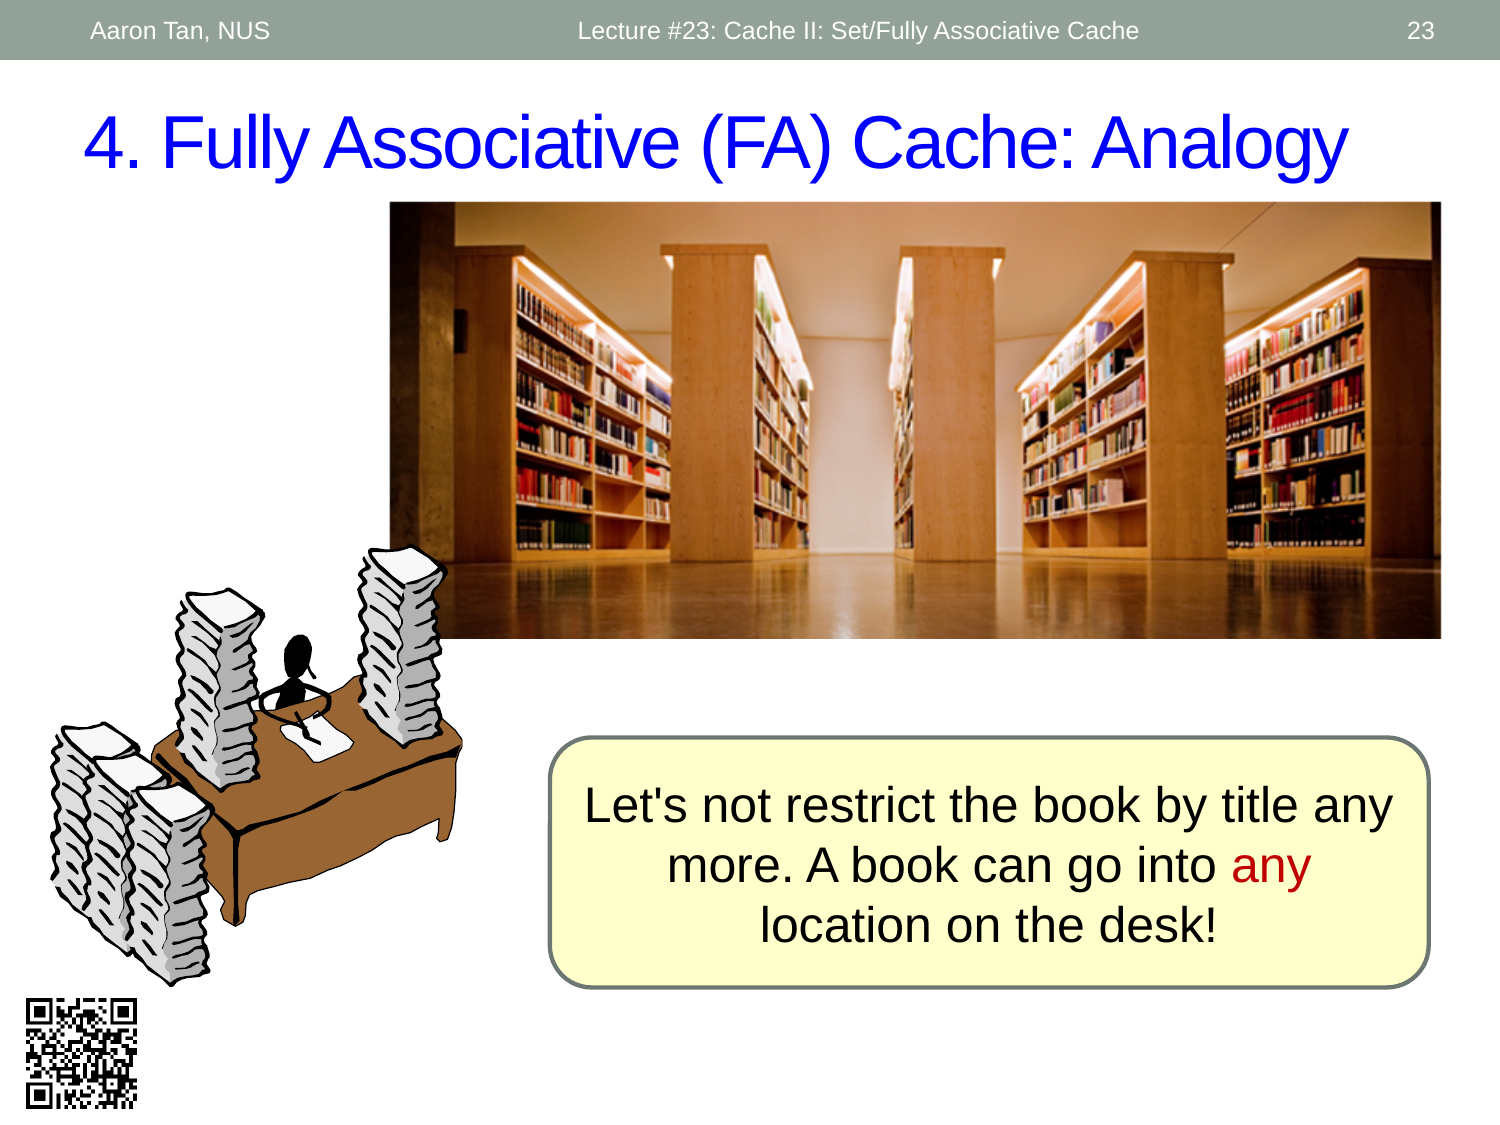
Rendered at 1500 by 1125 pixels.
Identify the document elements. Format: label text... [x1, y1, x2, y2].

slide_number 23 [1308, 3, 1450, 57]
title 4. Fully Associative (FA) Cache: Analogy [68, 86, 1450, 192]
slide_number Aaron Tan, NUS [75, 3, 550, 57]
text_box Let's not restrict the book by title any more. A book can go into any location on the desk! [547, 735, 1431, 990]
footer Lecture #23: Cache II: Set/Fully Associative Cache [562, 3, 1238, 57]
picture [49, 199, 1446, 988]
picture [18, 990, 144, 1116]
